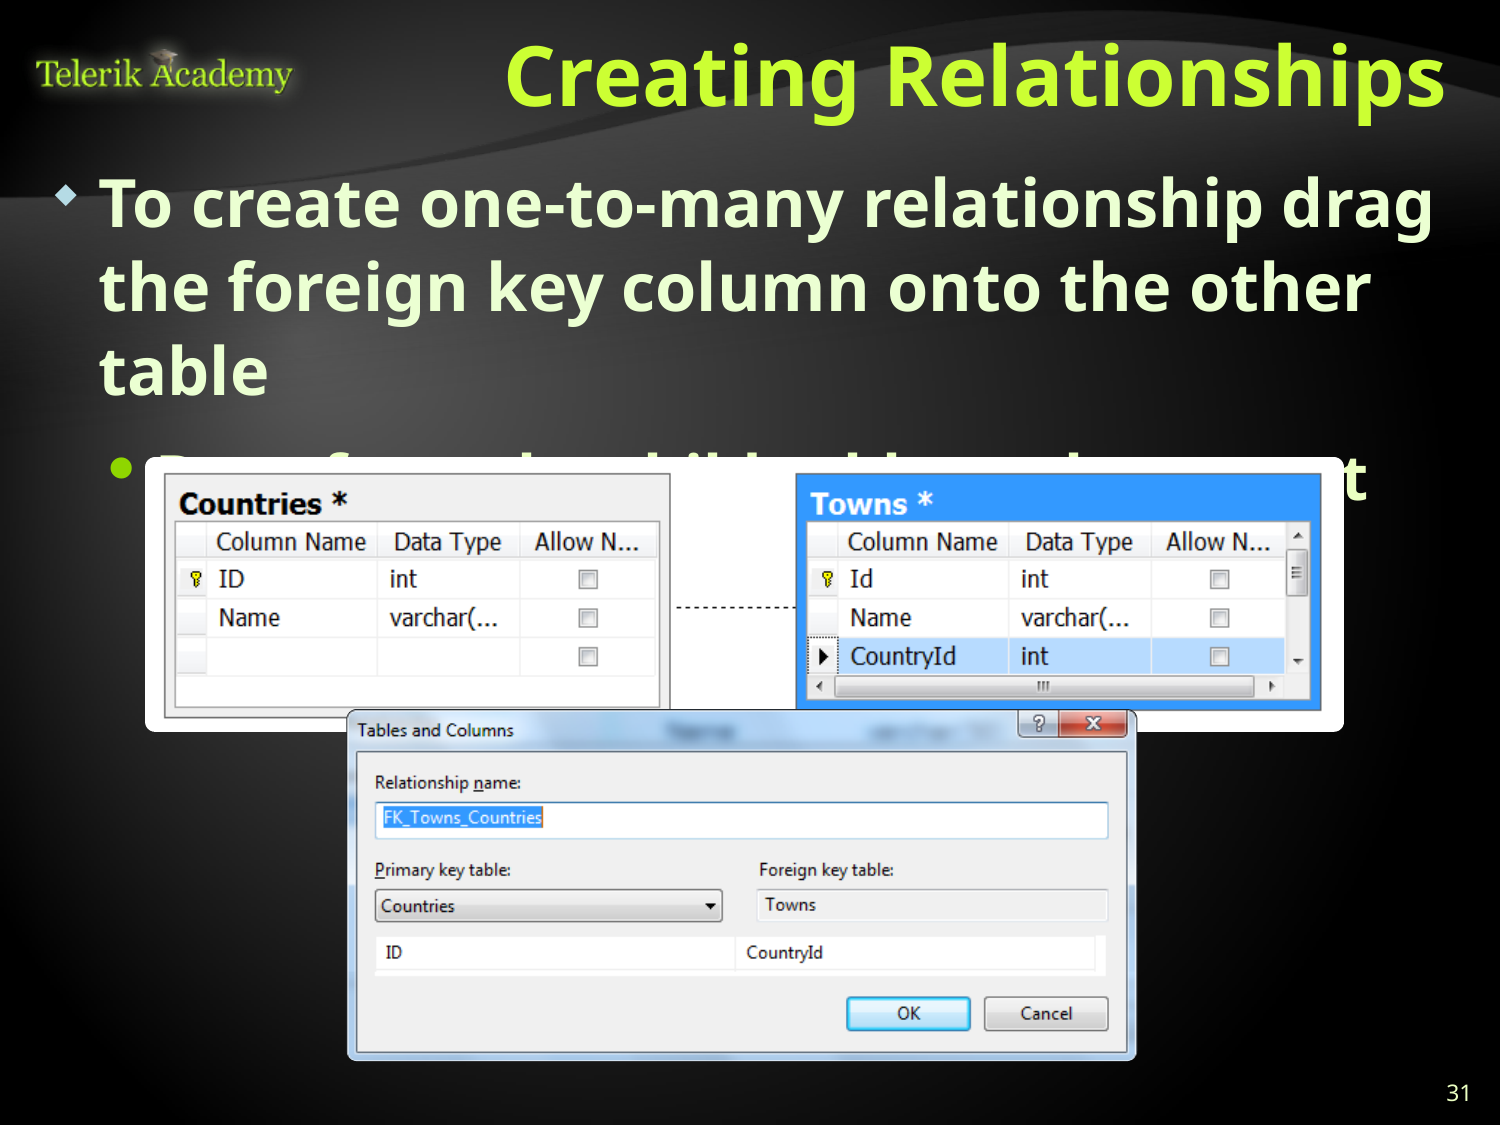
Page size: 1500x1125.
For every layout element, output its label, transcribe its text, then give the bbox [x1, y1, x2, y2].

list To create one-to-many relationship drag the foreign key column onto the other table Drag from the child table to the parent table [37, 149, 1463, 1075]
title Creating Relationships [300, 12, 1463, 149]
slide_number 31 [1412, 1074, 1488, 1113]
picture [0, 0, 1500, 1125]
